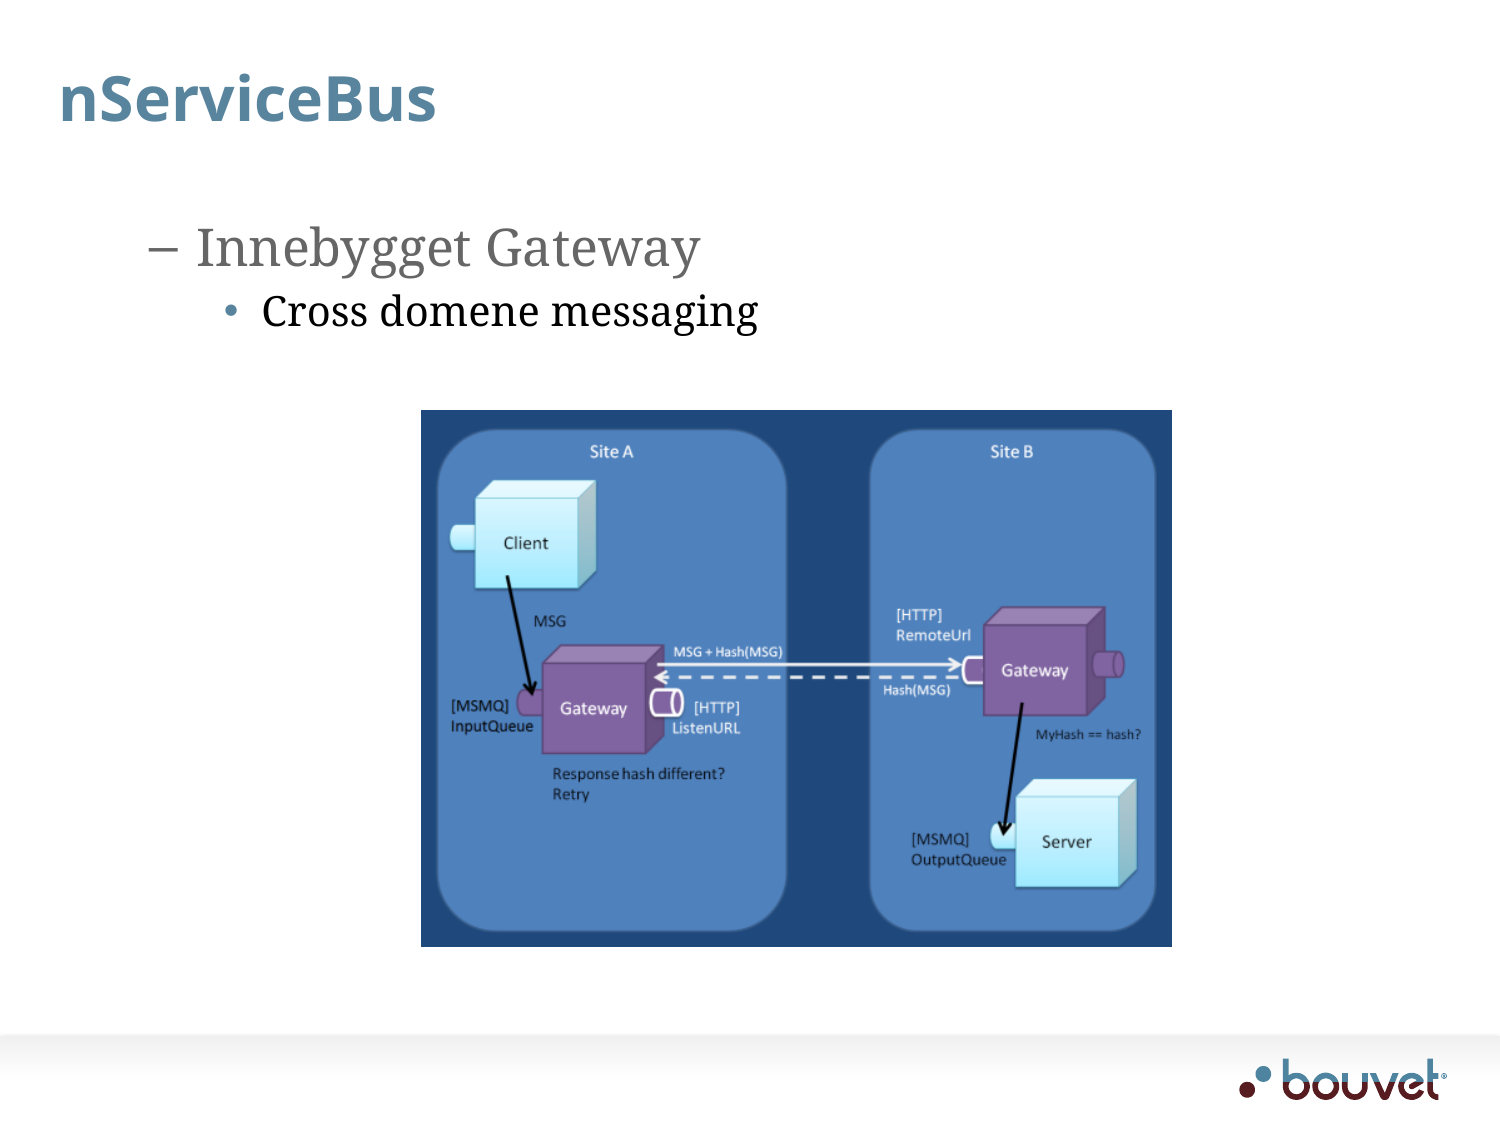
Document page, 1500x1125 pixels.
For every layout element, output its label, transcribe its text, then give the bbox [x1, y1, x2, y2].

list Innebygget Gateway Cross domene messaging [59, 206, 1447, 411]
title nServiceBus [59, 59, 1447, 178]
picture [421, 409, 1173, 947]
